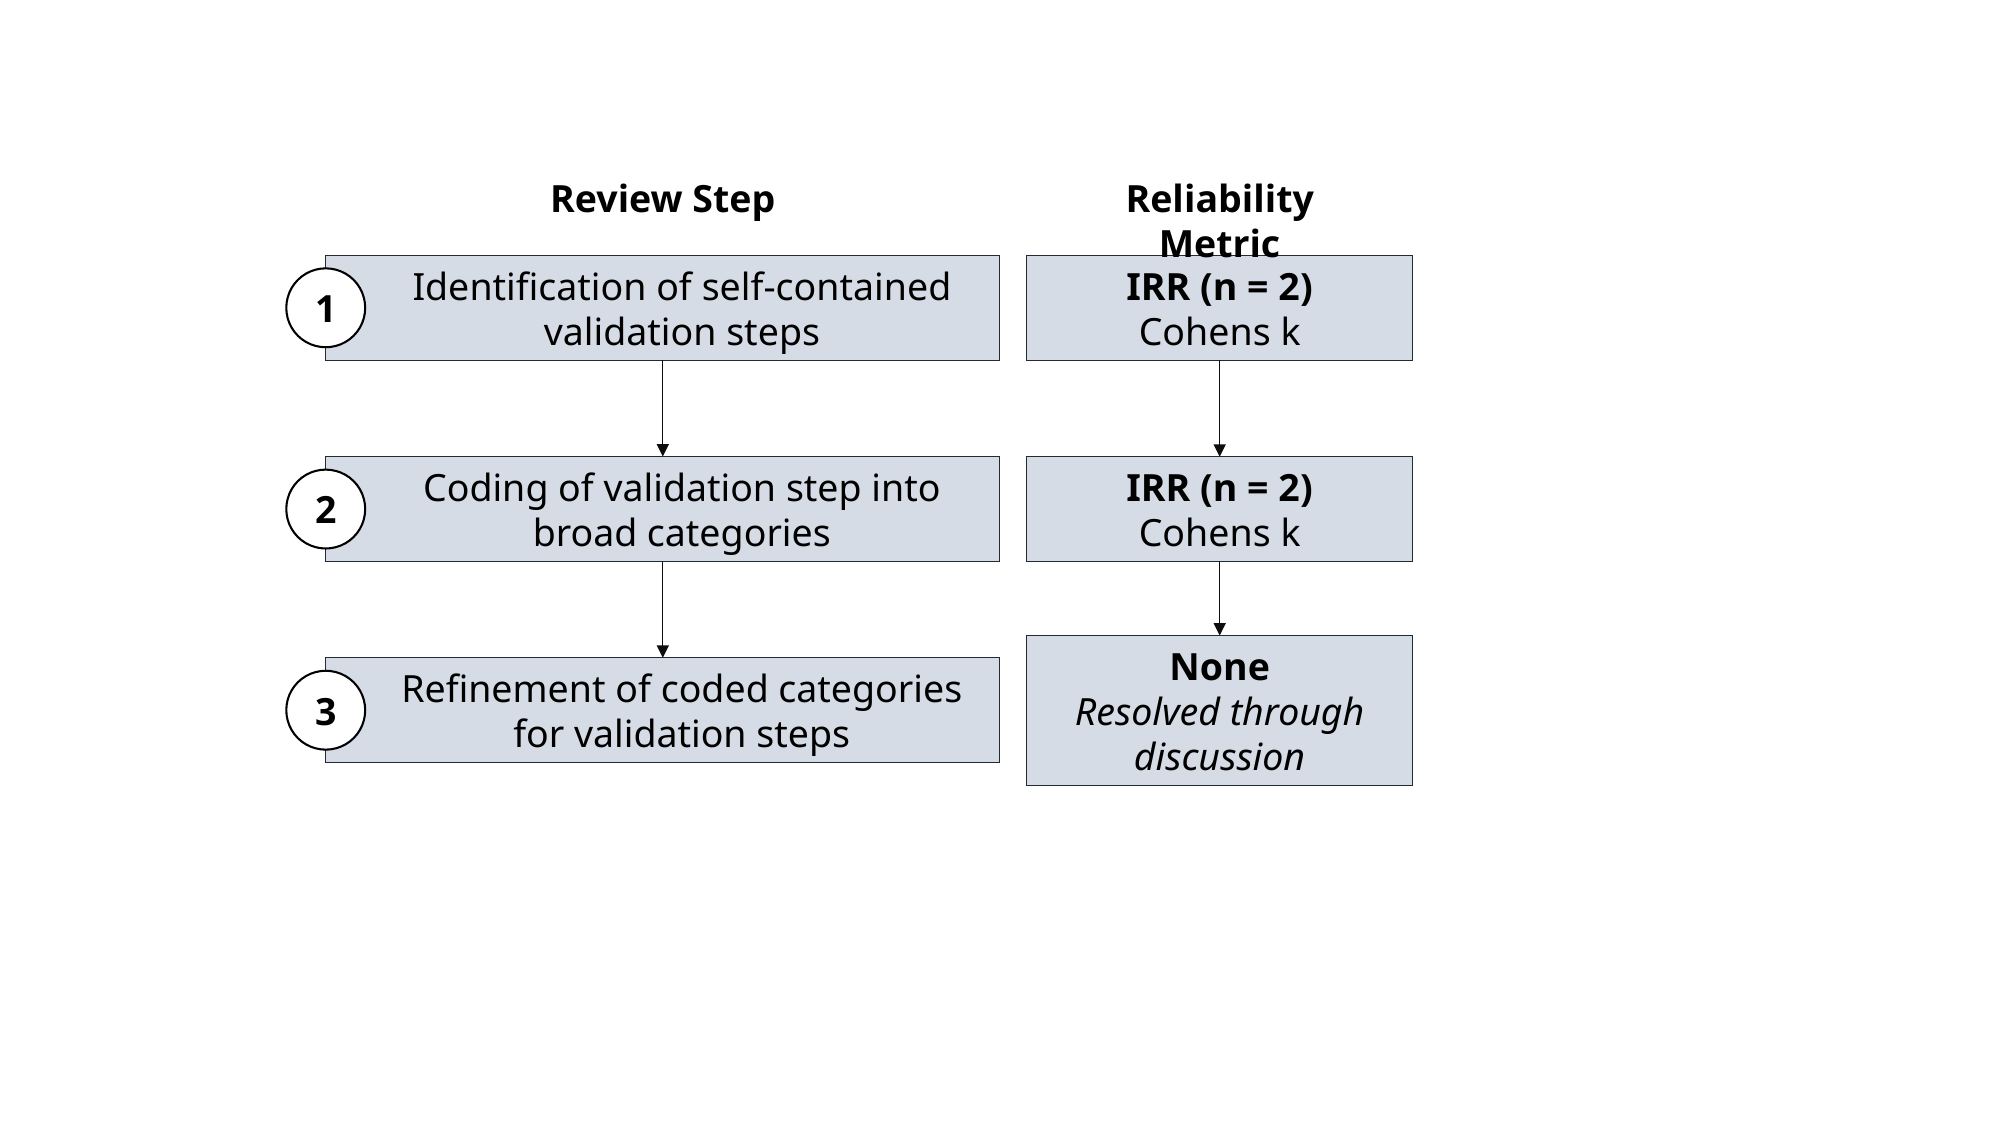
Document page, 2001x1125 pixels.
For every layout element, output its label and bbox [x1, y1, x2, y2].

text_box [286, 167, 1413, 787]
